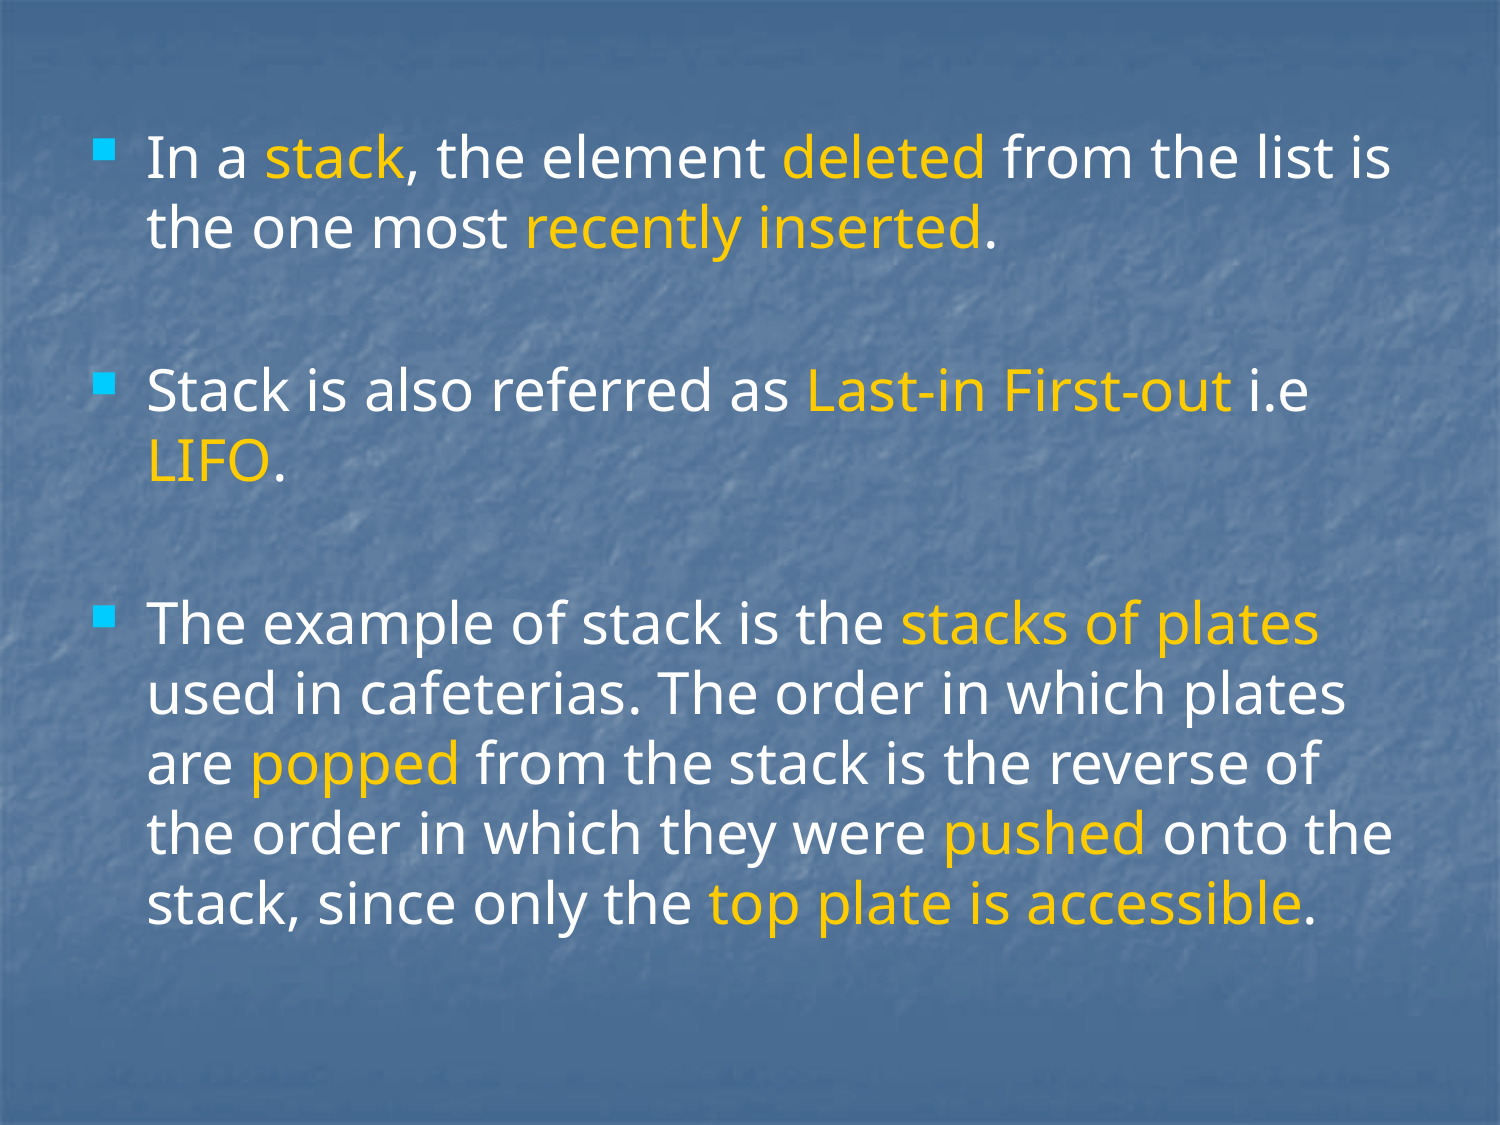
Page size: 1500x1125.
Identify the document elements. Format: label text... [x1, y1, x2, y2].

list In a stack, the element deleted from the list is the one most recently inserted. Stack is also referred as Last-in First-out i.e LIFO. The example of stack is the stacks of plates used in cafeterias. The order in which plates are popped from the stack is the reverse of the order in which they were pushed onto the stack, since only the top plate is accessible. [74, 112, 1426, 1013]
picture [0, 0, 1500, 1125]
